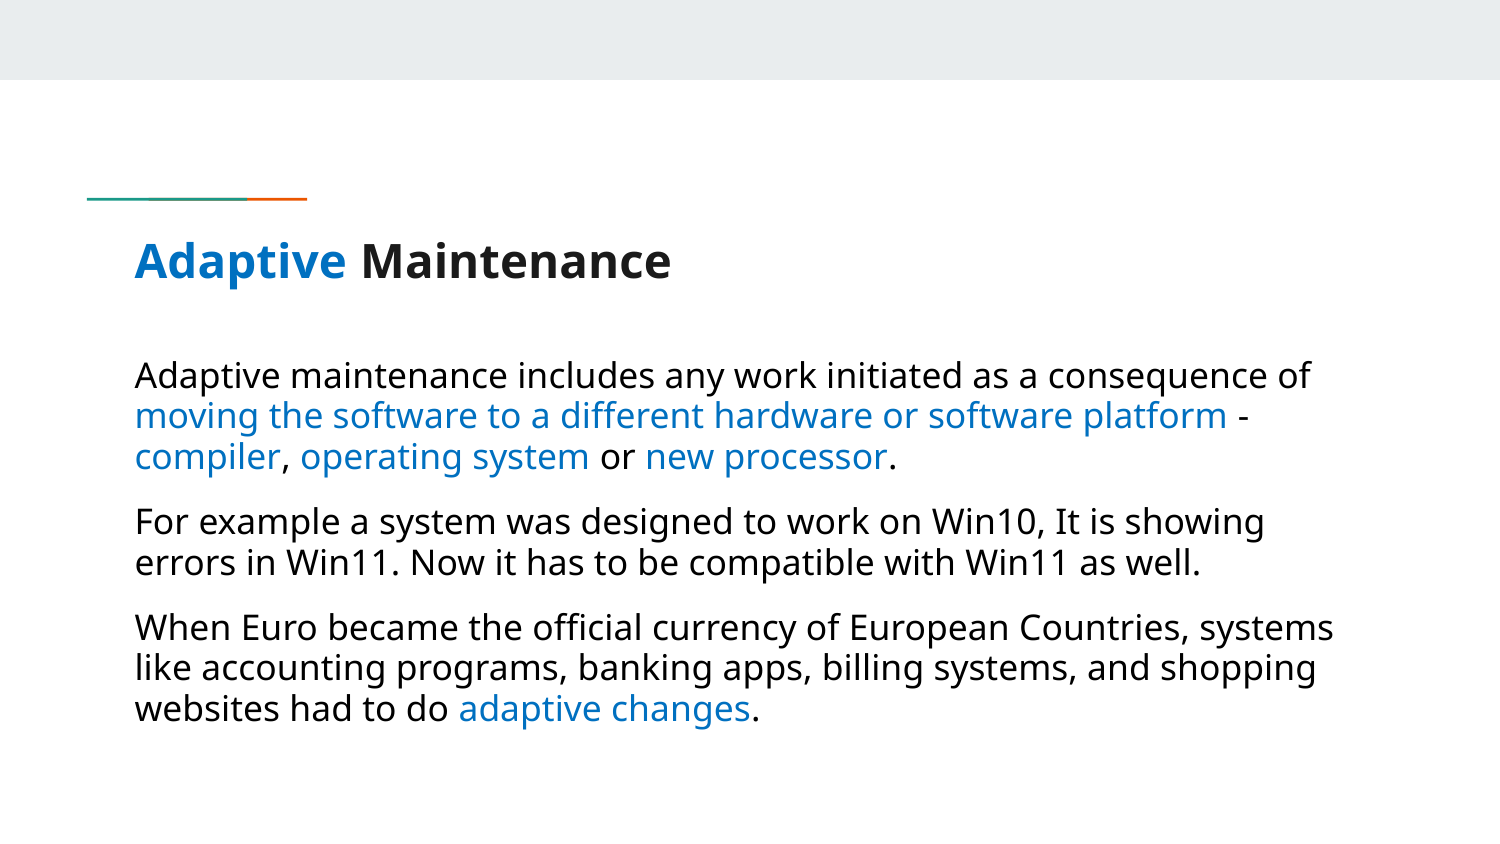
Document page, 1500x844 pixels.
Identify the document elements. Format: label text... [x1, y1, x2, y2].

list Adaptive maintenance includes any work initiated as a consequence of moving the software to a different hardware or software platform - compiler, operating system or new processor. For example a system was designed to work on Win10, It is showing errors in Win11. Now it has to be compatible with Win11 as well. When Euro became the official currency of European Countries, systems like accounting programs, banking apps, billing systems, and shopping websites had to do adaptive changes. [119, 341, 1381, 793]
title Adaptive Maintenance [119, 216, 1381, 305]
